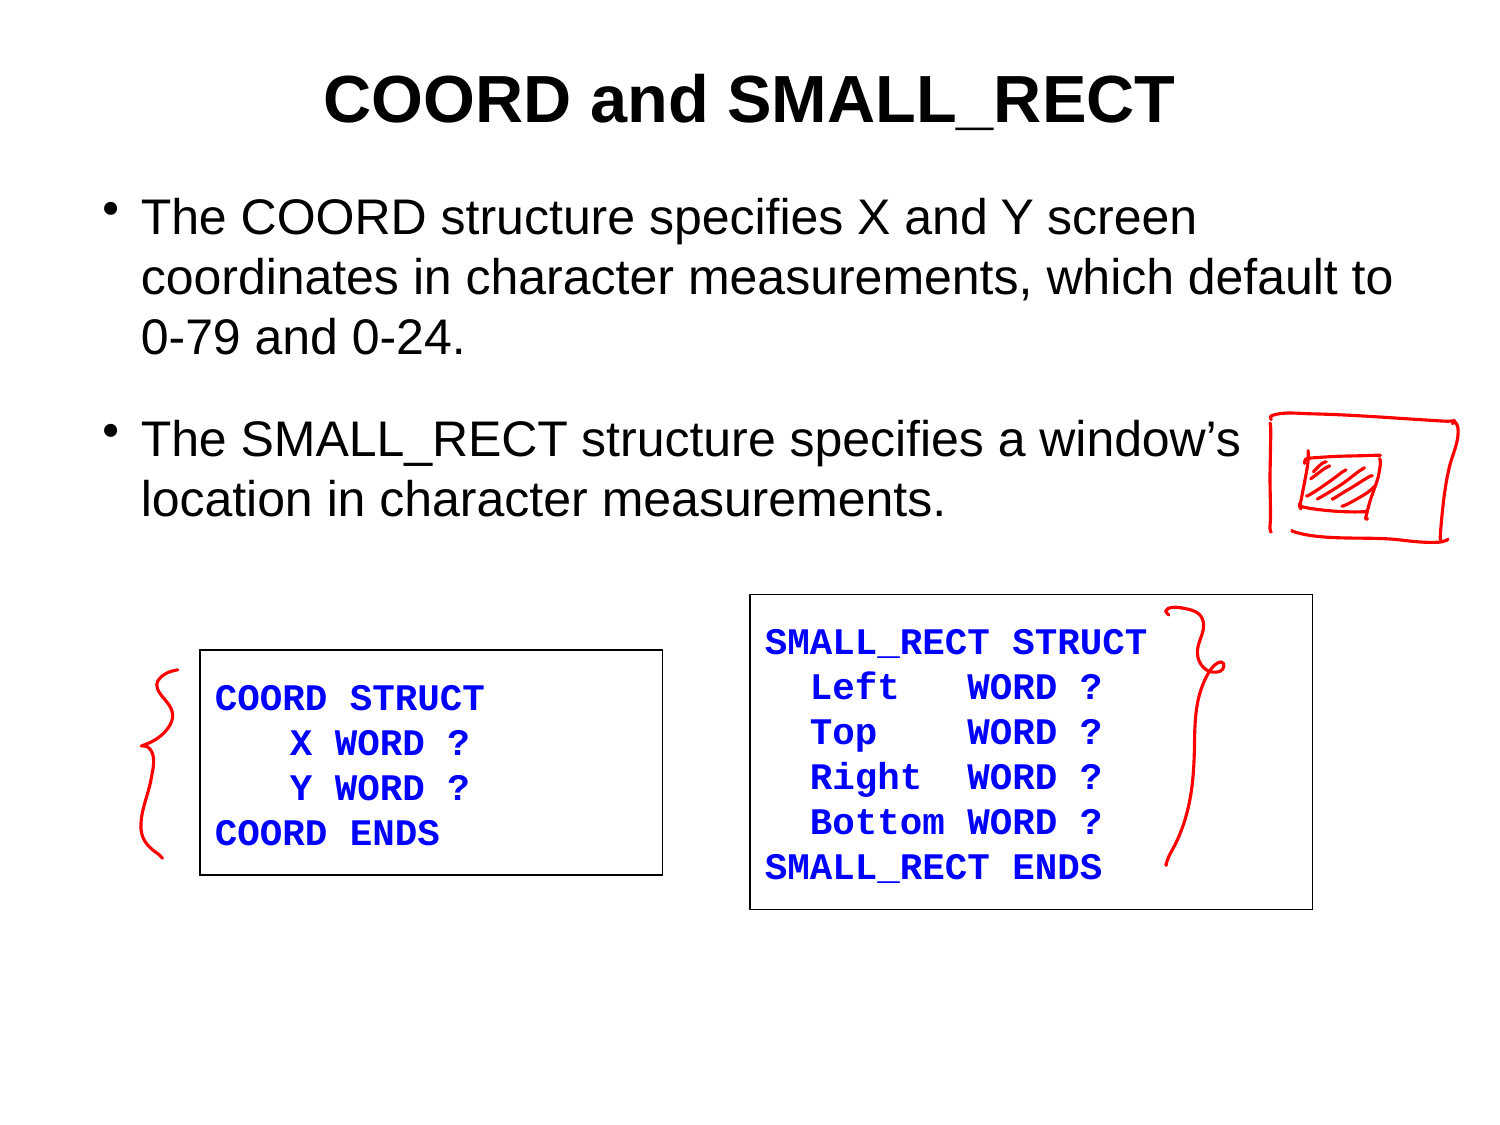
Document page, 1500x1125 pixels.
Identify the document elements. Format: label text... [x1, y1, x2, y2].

text_box COORD STRUCT X WORD ? Y WORD ? COORD ENDS [199, 649, 663, 875]
title COORD and SMALL_RECT [75, 24, 1425, 168]
text_box SMALL_RECT STRUCT Left WORD ? Top WORD ? Right WORD ? Bottom WORD ? SMALL_RECT ENDS [750, 594, 1313, 910]
text_box The COORD structure specifies X and Y screen coordinates in character measurements, which default to 0-79 and 0-24. The SMALL_RECT structure specifies a window’s location in character measurements. [87, 162, 1413, 550]
